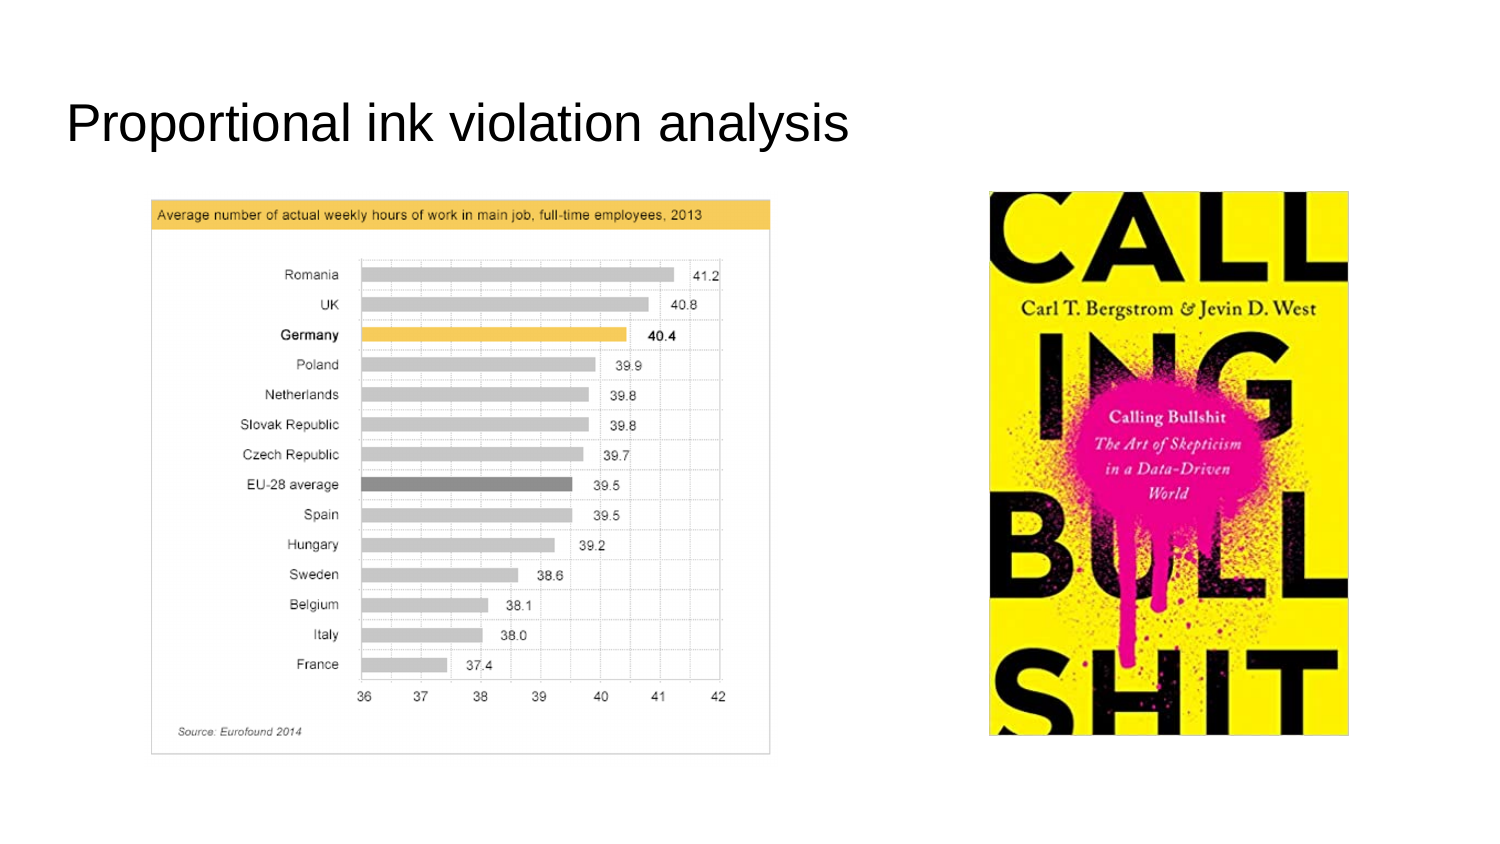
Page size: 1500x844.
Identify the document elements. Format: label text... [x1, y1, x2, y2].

title Proportional ink violation analysis [51, 72, 1449, 167]
picture [989, 191, 1349, 736]
picture [144, 191, 778, 767]
